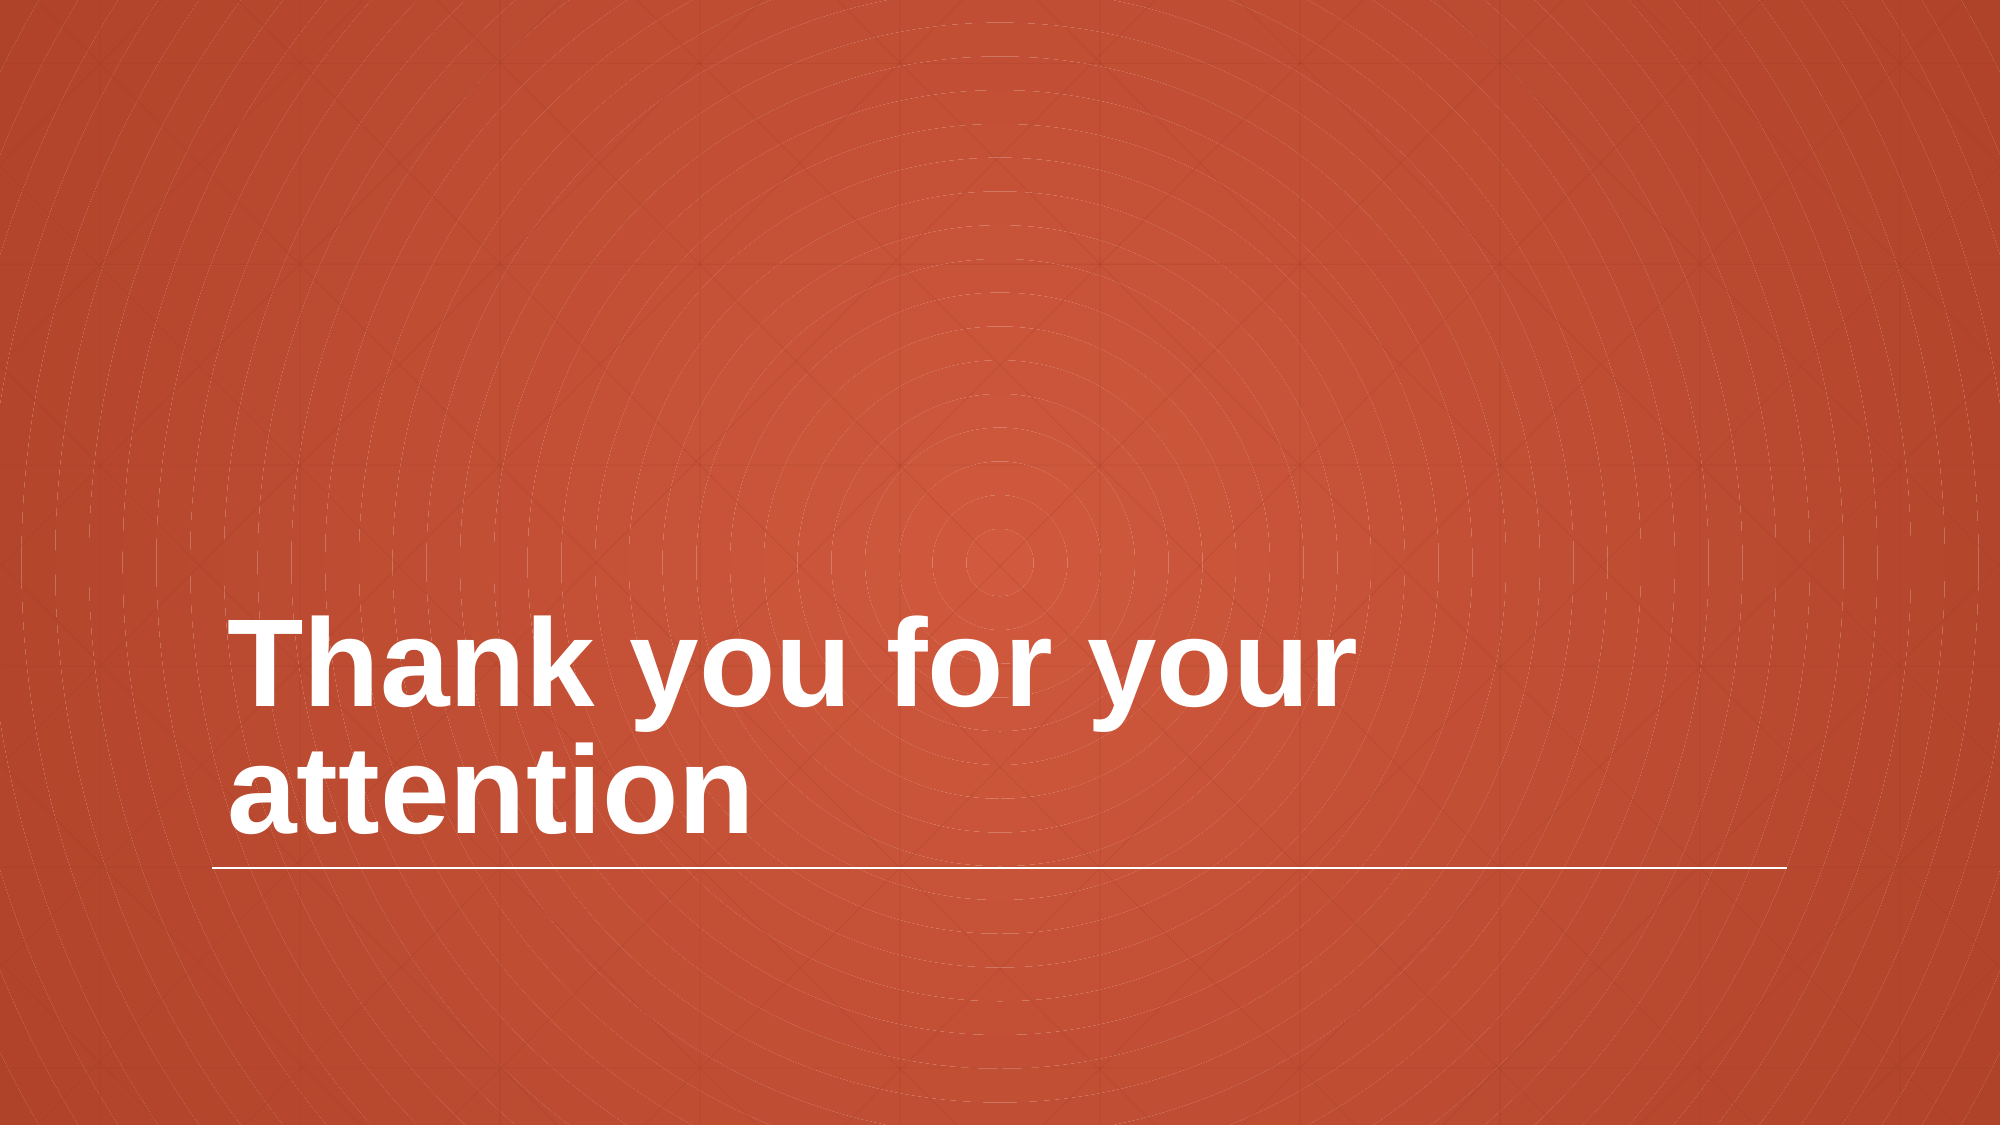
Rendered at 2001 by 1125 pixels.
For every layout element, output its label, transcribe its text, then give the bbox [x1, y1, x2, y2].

title Thank you for your attention [212, 416, 1788, 867]
